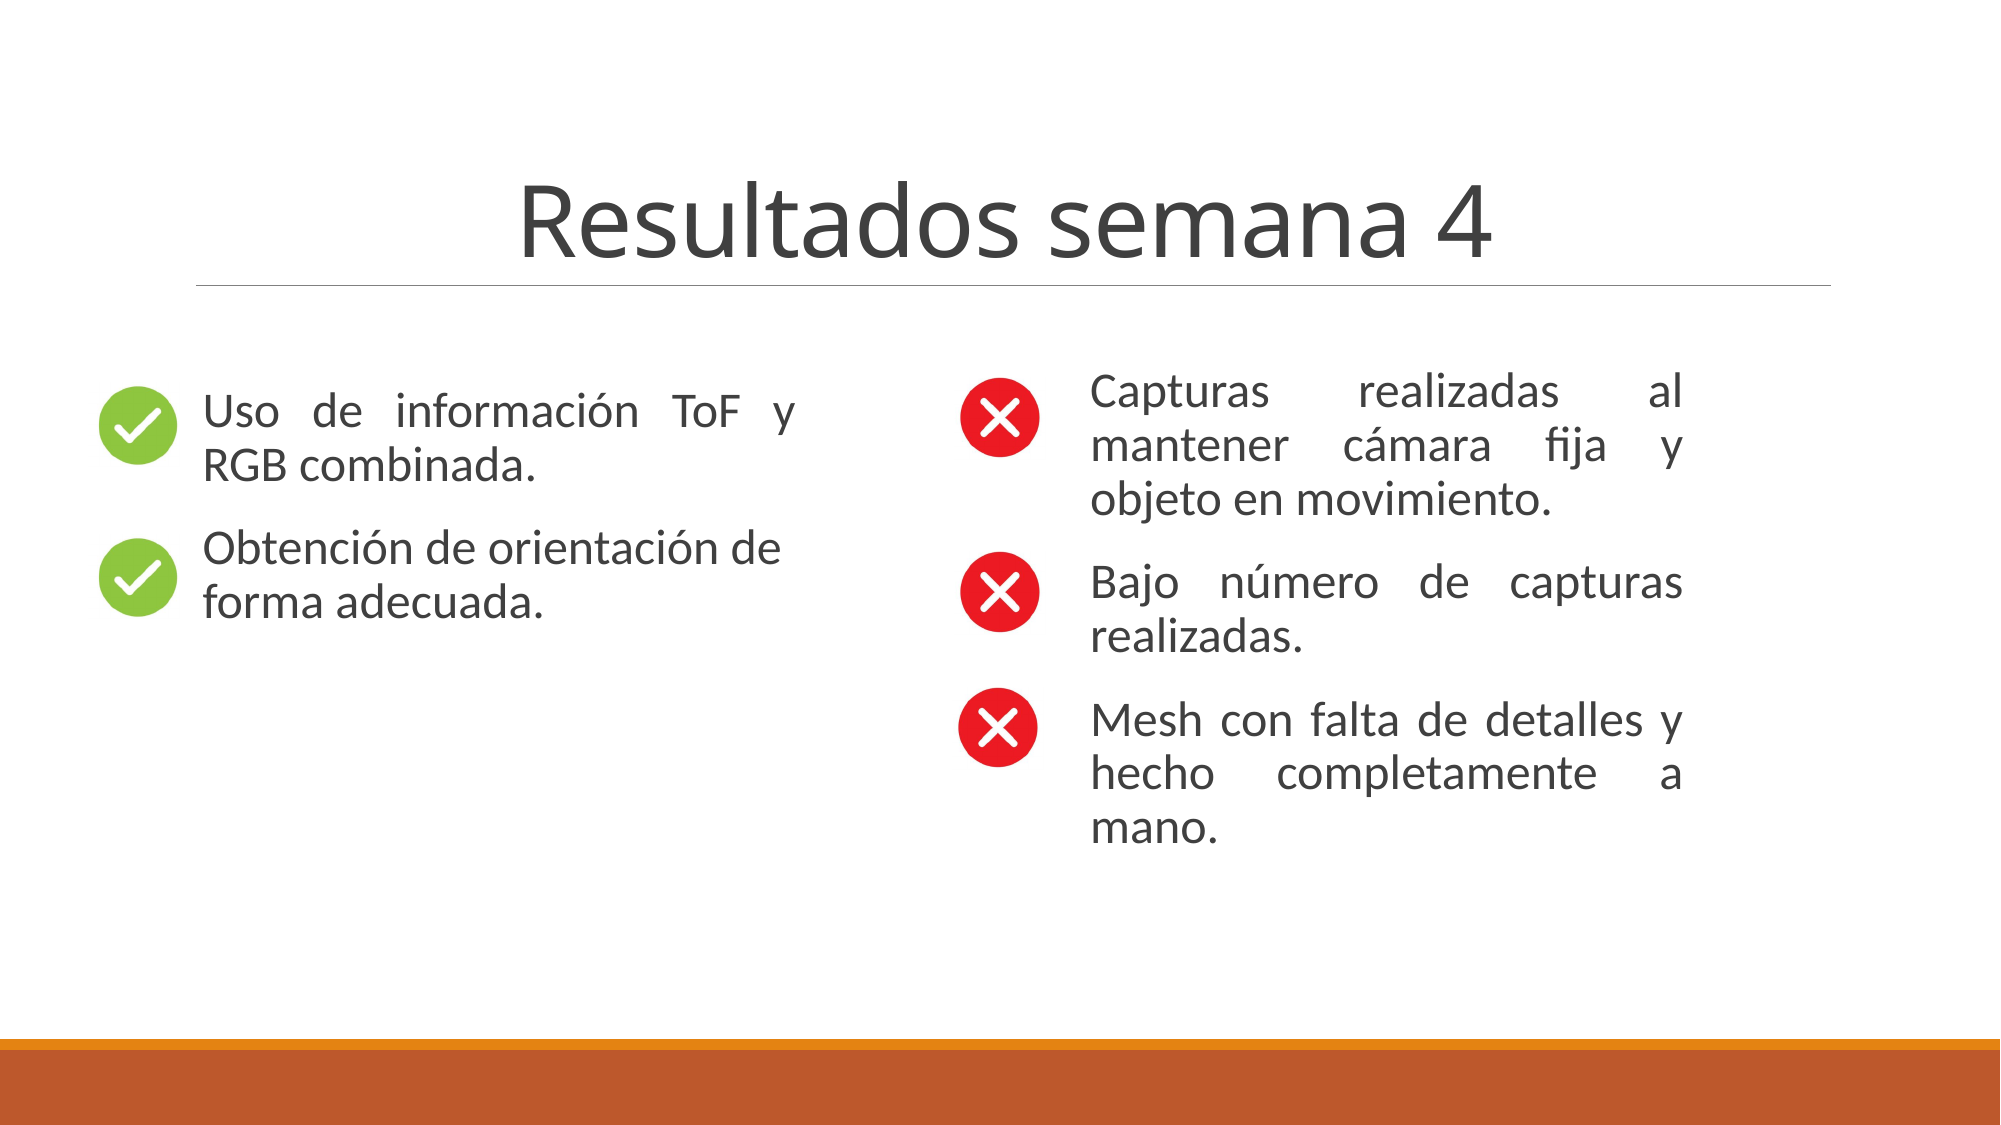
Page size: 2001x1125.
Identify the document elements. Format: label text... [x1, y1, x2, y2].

picture [88, 382, 181, 468]
list Capturas realizadas al mantener cámara fija y objeto en movimiento. Bajo número de capturas realizadas. Mesh con falta de detalles y hecho completamente a mano. [1090, 357, 1684, 1018]
text_box Uso de información ToF y RGB combinada. Obtención de orientación de forma adecuada. [202, 377, 796, 1038]
picture [953, 376, 1046, 461]
picture [953, 551, 1046, 635]
title Resultados semana 4 [180, 47, 1830, 285]
picture [88, 533, 181, 620]
picture [951, 686, 1044, 771]
